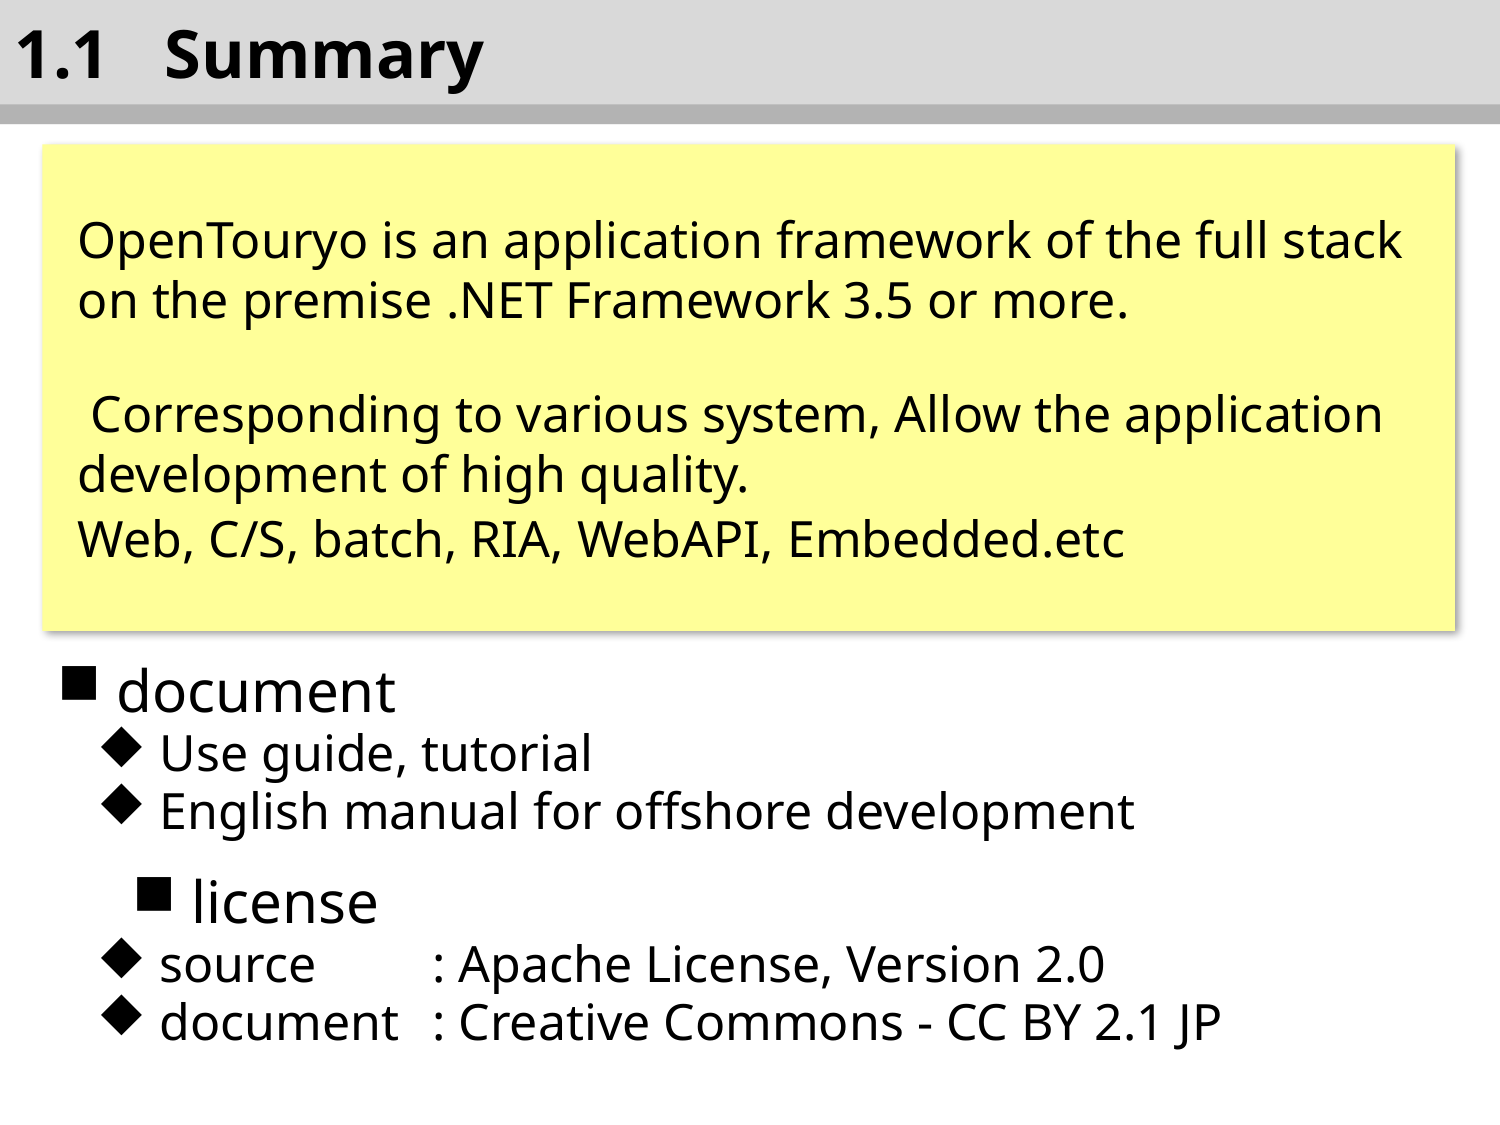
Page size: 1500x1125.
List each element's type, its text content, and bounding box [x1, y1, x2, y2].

text_box document Use guide, tutorial English manual for offshore development license source : Apache License, Version 2.0 document : Creative Commons - CC BY 2.1 JP [42, 651, 1455, 1060]
text_box OpenTouryo is an application framework of the full stack on the premise .NET Framework 3.5 or more. Corresponding to various system, Allow the application development of high quality. Web, C/S, batch, RIA, WebAPI, Embedded.etc [42, 144, 1455, 631]
text_box 1.1 Summary [0, 4, 1500, 100]
